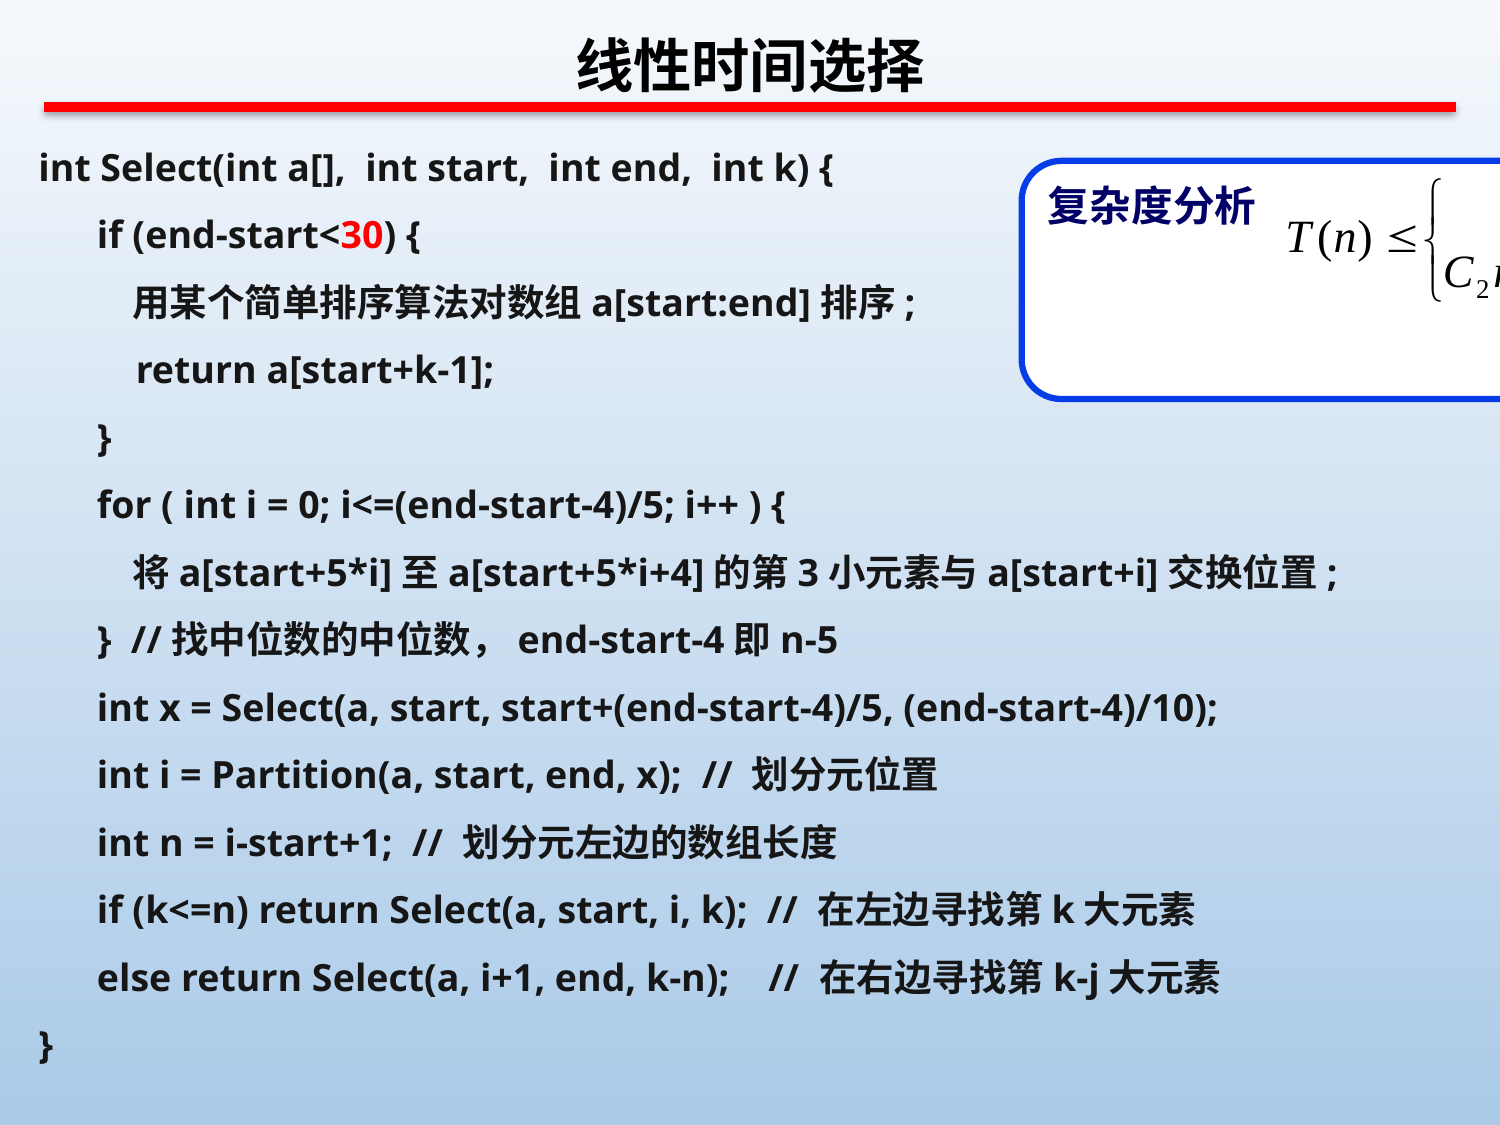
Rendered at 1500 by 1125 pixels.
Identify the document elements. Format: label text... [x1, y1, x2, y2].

text_box 线性时间选择 [0, 7, 1500, 102]
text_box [1021, 160, 1500, 449]
list int Select(int a[], int start, int end, int k) { if (end-start<30) { 用某个简单排序算法对数组a[start:end]排序; return a[start+k-1]; } for ( int i = 0; i<=(end-start-4)/5; i++ ) { 将a[start+5*i]至a[start+5*i+4]的第3小元素与a[start+i]交换位置; } //找中位数的中位数，end-start-4即n-5 int x = Select(a, start, start+(end-start-4)/5, (end-start-4)/10); int i = Partition(a, start, end, x); // 划分元位置 int n = i-start+1; // 划分元左边的数组长度 if (k<=n) return Select(a, start, i, k); // 在左边寻找第k大元素 else return Select(a, i+1, end, k-n); // 在右边寻找第k-j大元素 } [23, 113, 1495, 1125]
